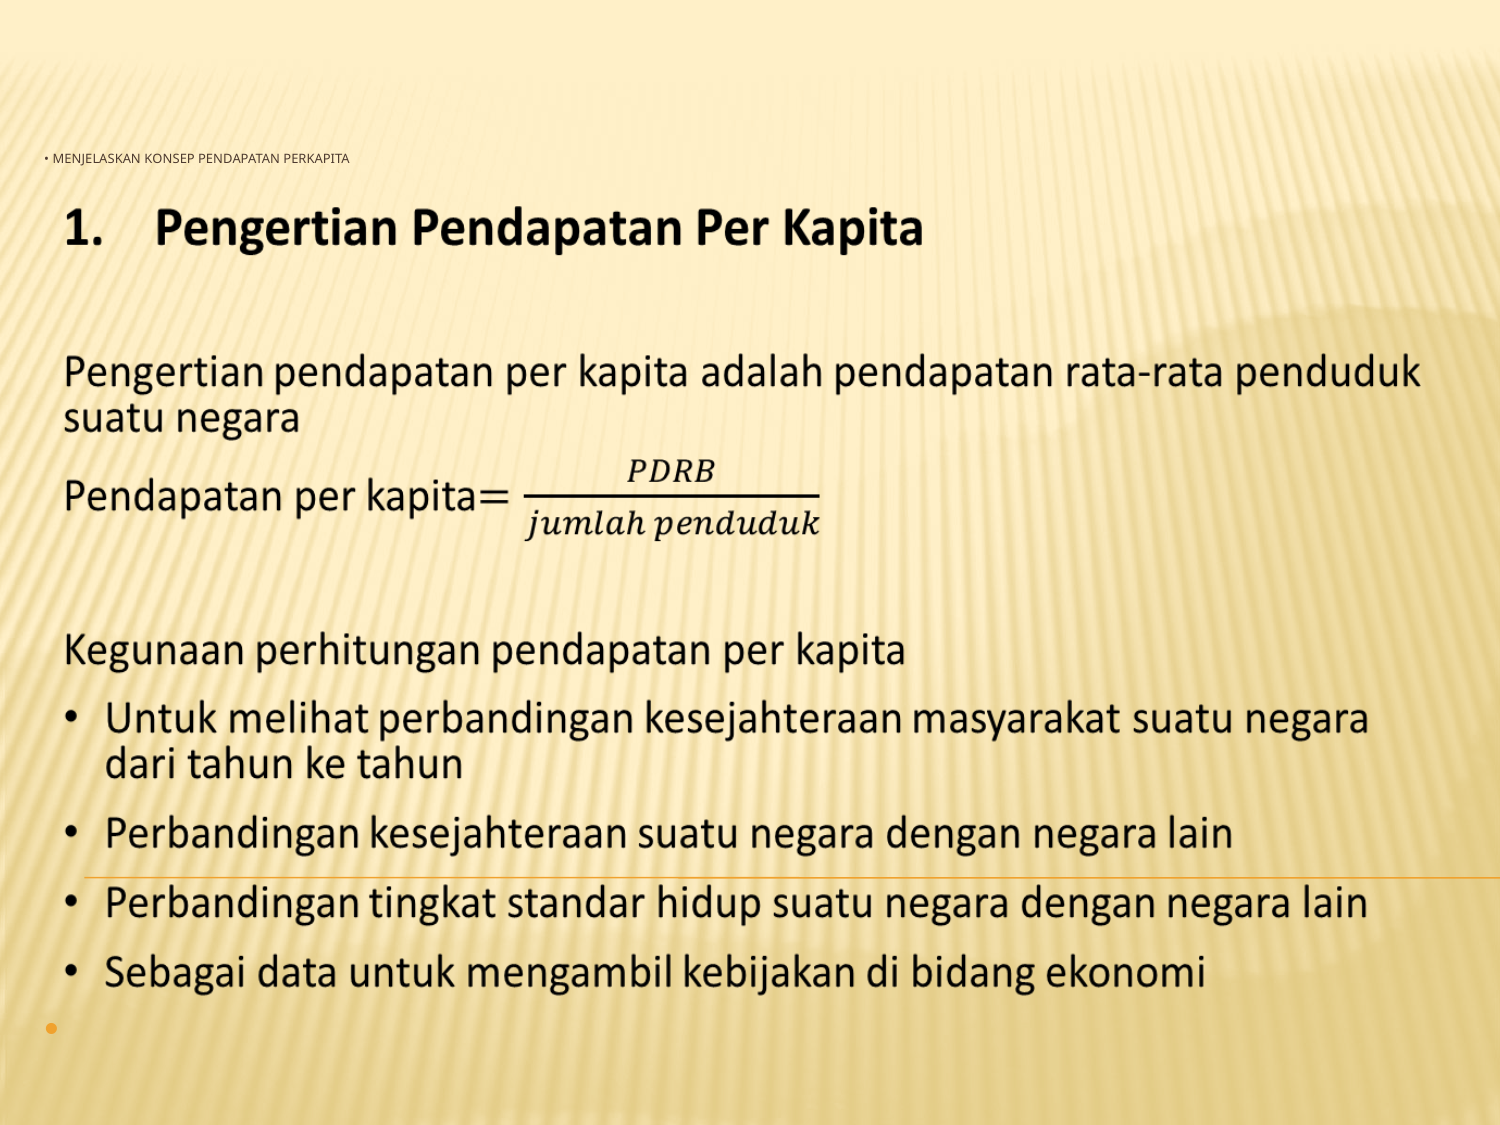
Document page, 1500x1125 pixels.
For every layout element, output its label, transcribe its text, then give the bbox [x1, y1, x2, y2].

subtitle [29, 172, 1459, 1071]
title • Menjelaskan konsep pendapatan perkapita [29, 19, 1483, 197]
